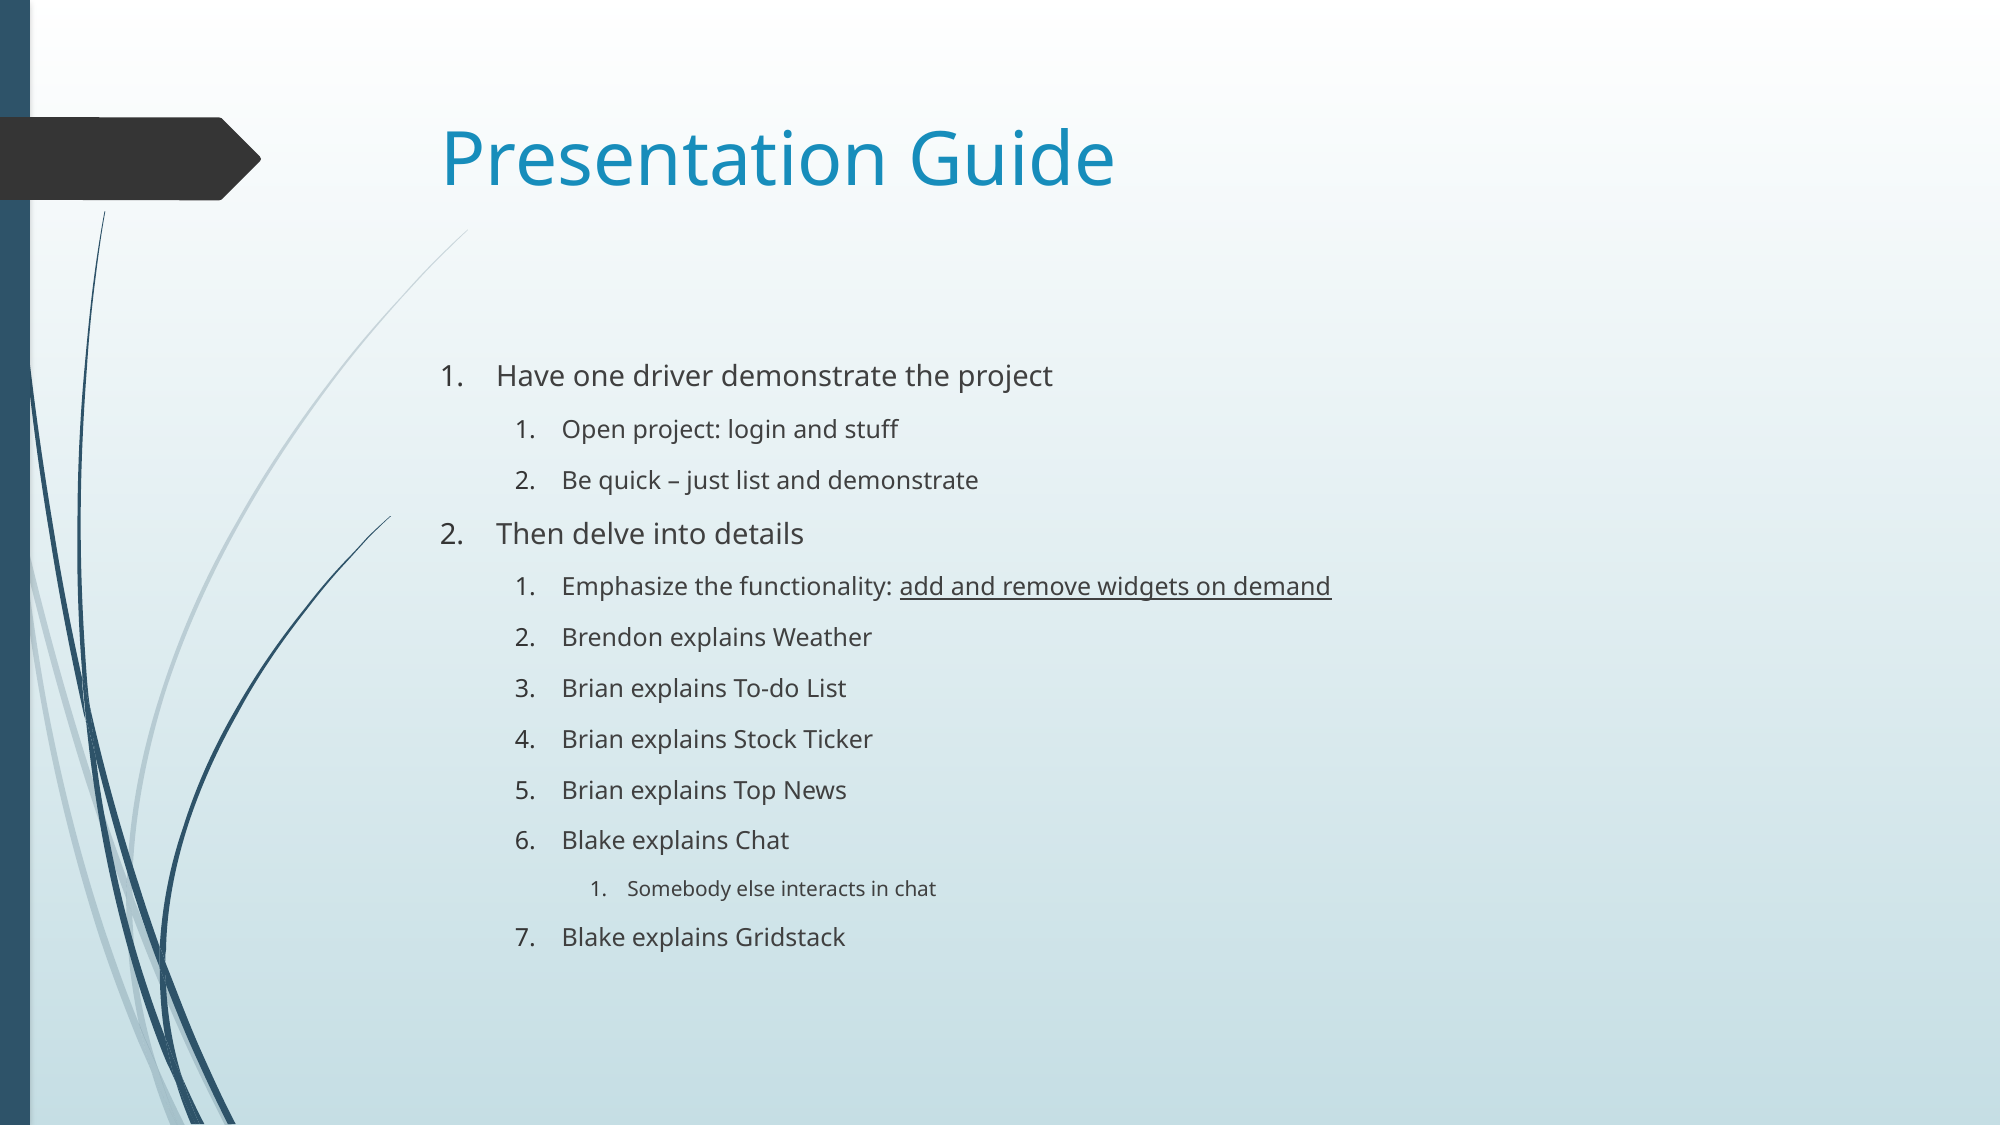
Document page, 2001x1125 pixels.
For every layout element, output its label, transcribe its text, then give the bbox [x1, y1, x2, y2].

list Have one driver demonstrate the project Open project: login and stuff Be quick – just list and demonstrate Then delve into details Emphasize the functionality: add and remove widgets on demand Brendon explains Weather Brian explains To-do List Brian explains Stock Ticker Brian explains Top News Blake explains Chat Somebody else interacts in chat Blake explains Gridstack [424, 350, 1888, 970]
title Presentation Guide [425, 102, 1888, 313]
